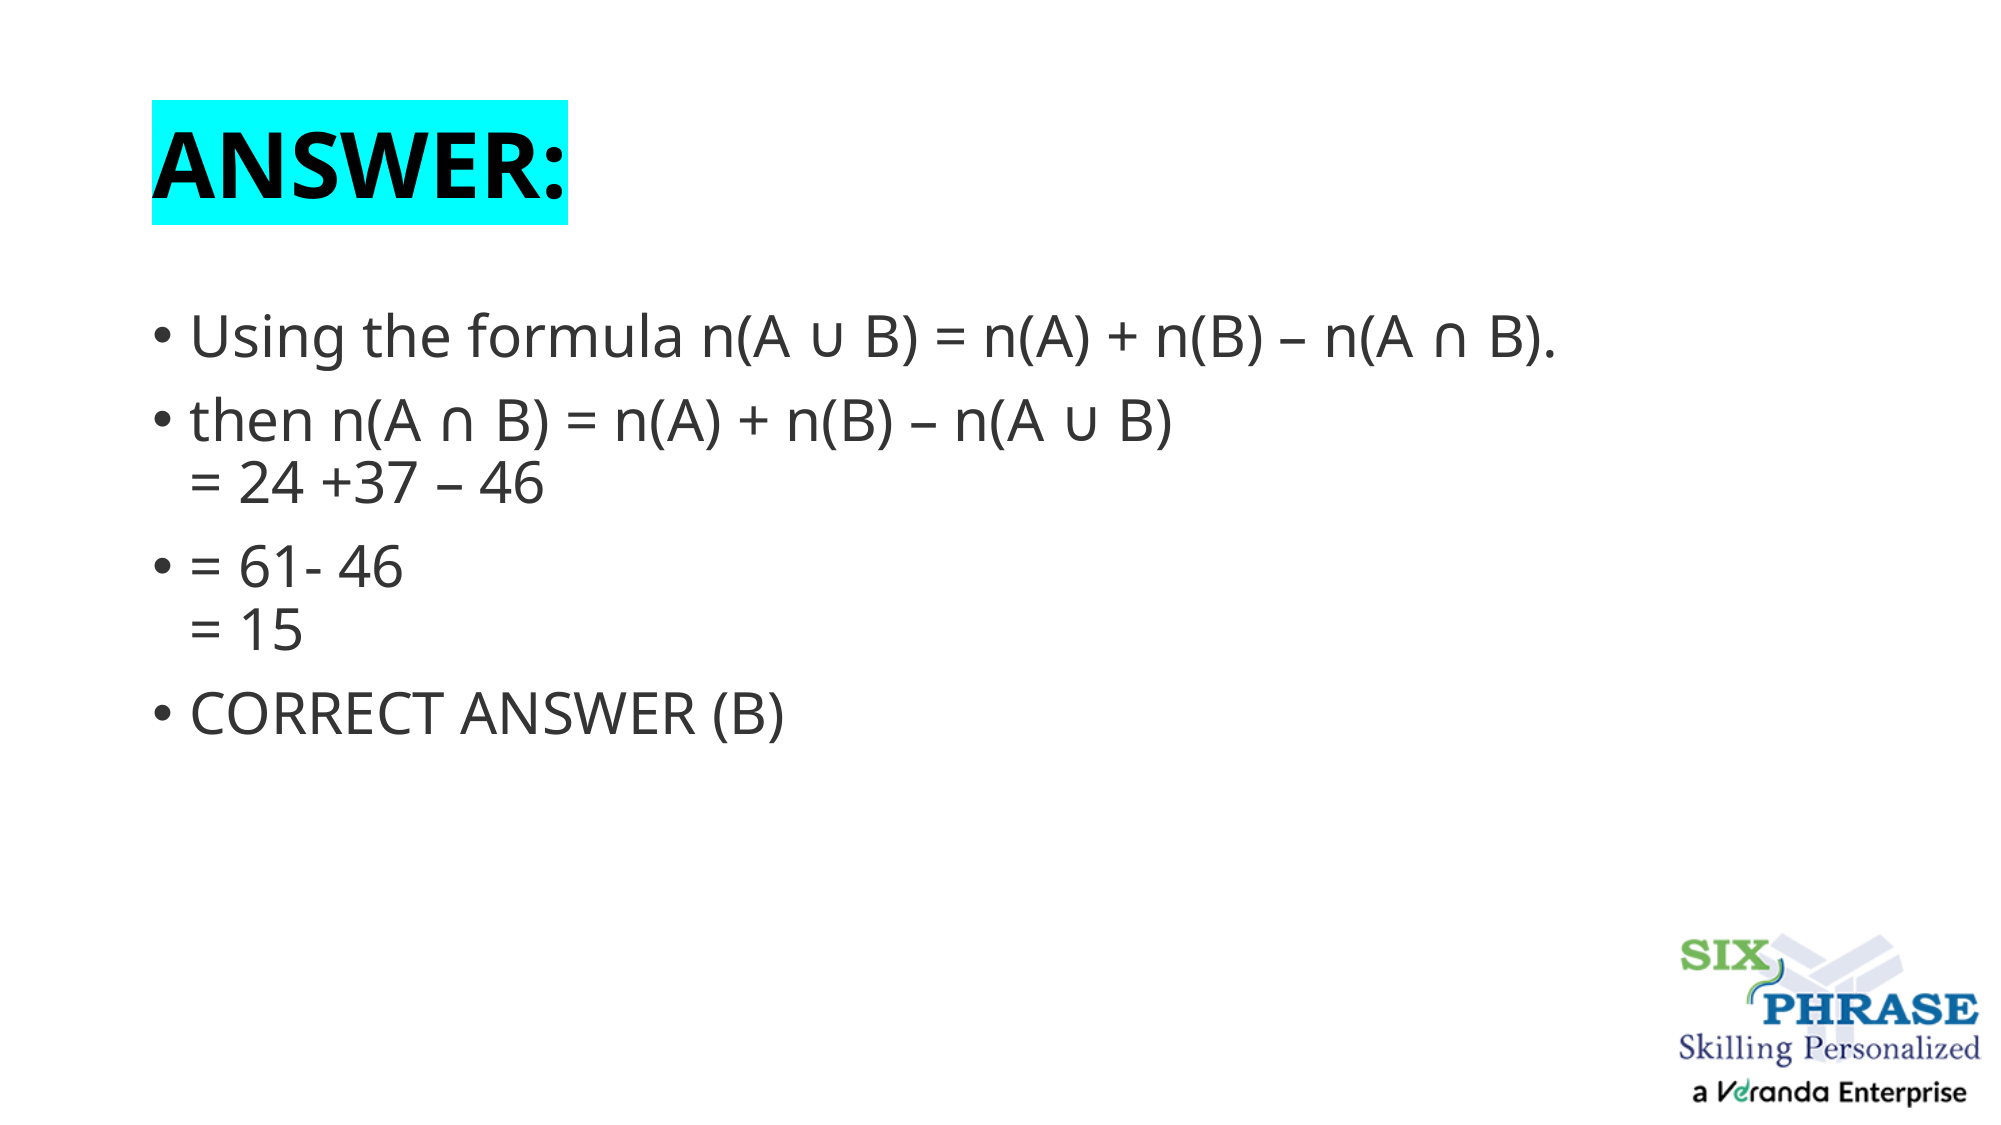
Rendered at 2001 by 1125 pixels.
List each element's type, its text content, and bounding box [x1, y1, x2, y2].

picture [1662, 919, 2000, 1119]
list Using the formula n(A ∪ B) = n(A) + n(B) – n(A ∩ B). then n(A ∩ B) = n(A) + n(B) – n(A ∪ B) = 24 +37 – 46 = 61- 46 = 15 CORRECT ANSWER (B) [137, 299, 1863, 1014]
title ANSWER: [137, 59, 1863, 278]
